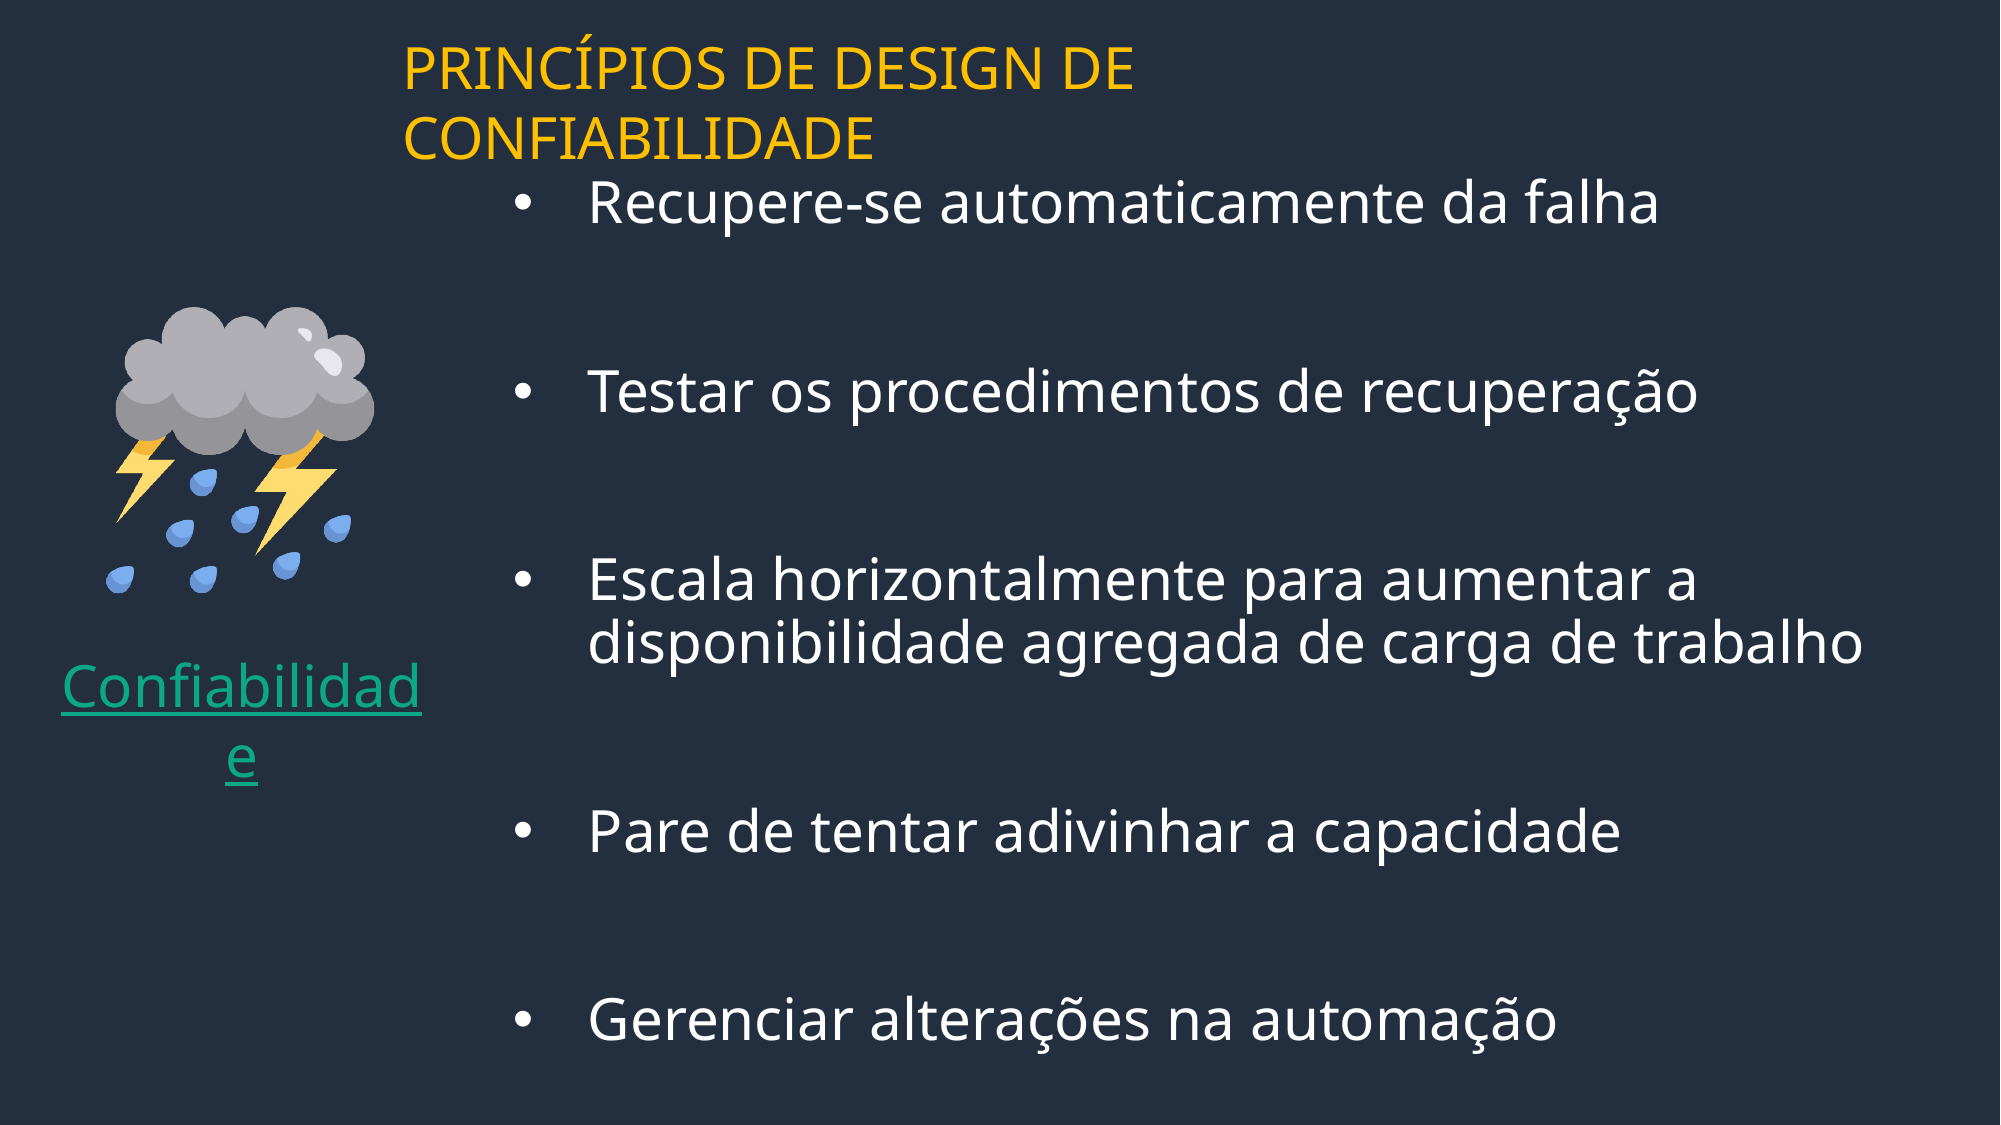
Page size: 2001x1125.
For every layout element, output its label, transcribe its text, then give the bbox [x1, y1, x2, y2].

text_box PRINCÍPIOS DE DESIGN DE CONFIABILIDADE [387, 23, 1613, 179]
text_box Confiabilidade [31, 641, 452, 797]
picture [92, 302, 388, 598]
text_box Recupere-se automaticamente da falha Testar os procedimentos de recuperação Escala horizontalmente para aumentar a disponibilidade agregada de carga de trabalho Pare de tentar adivinhar a capacidade Gerenciar alterações na automação [497, 142, 1969, 1085]
